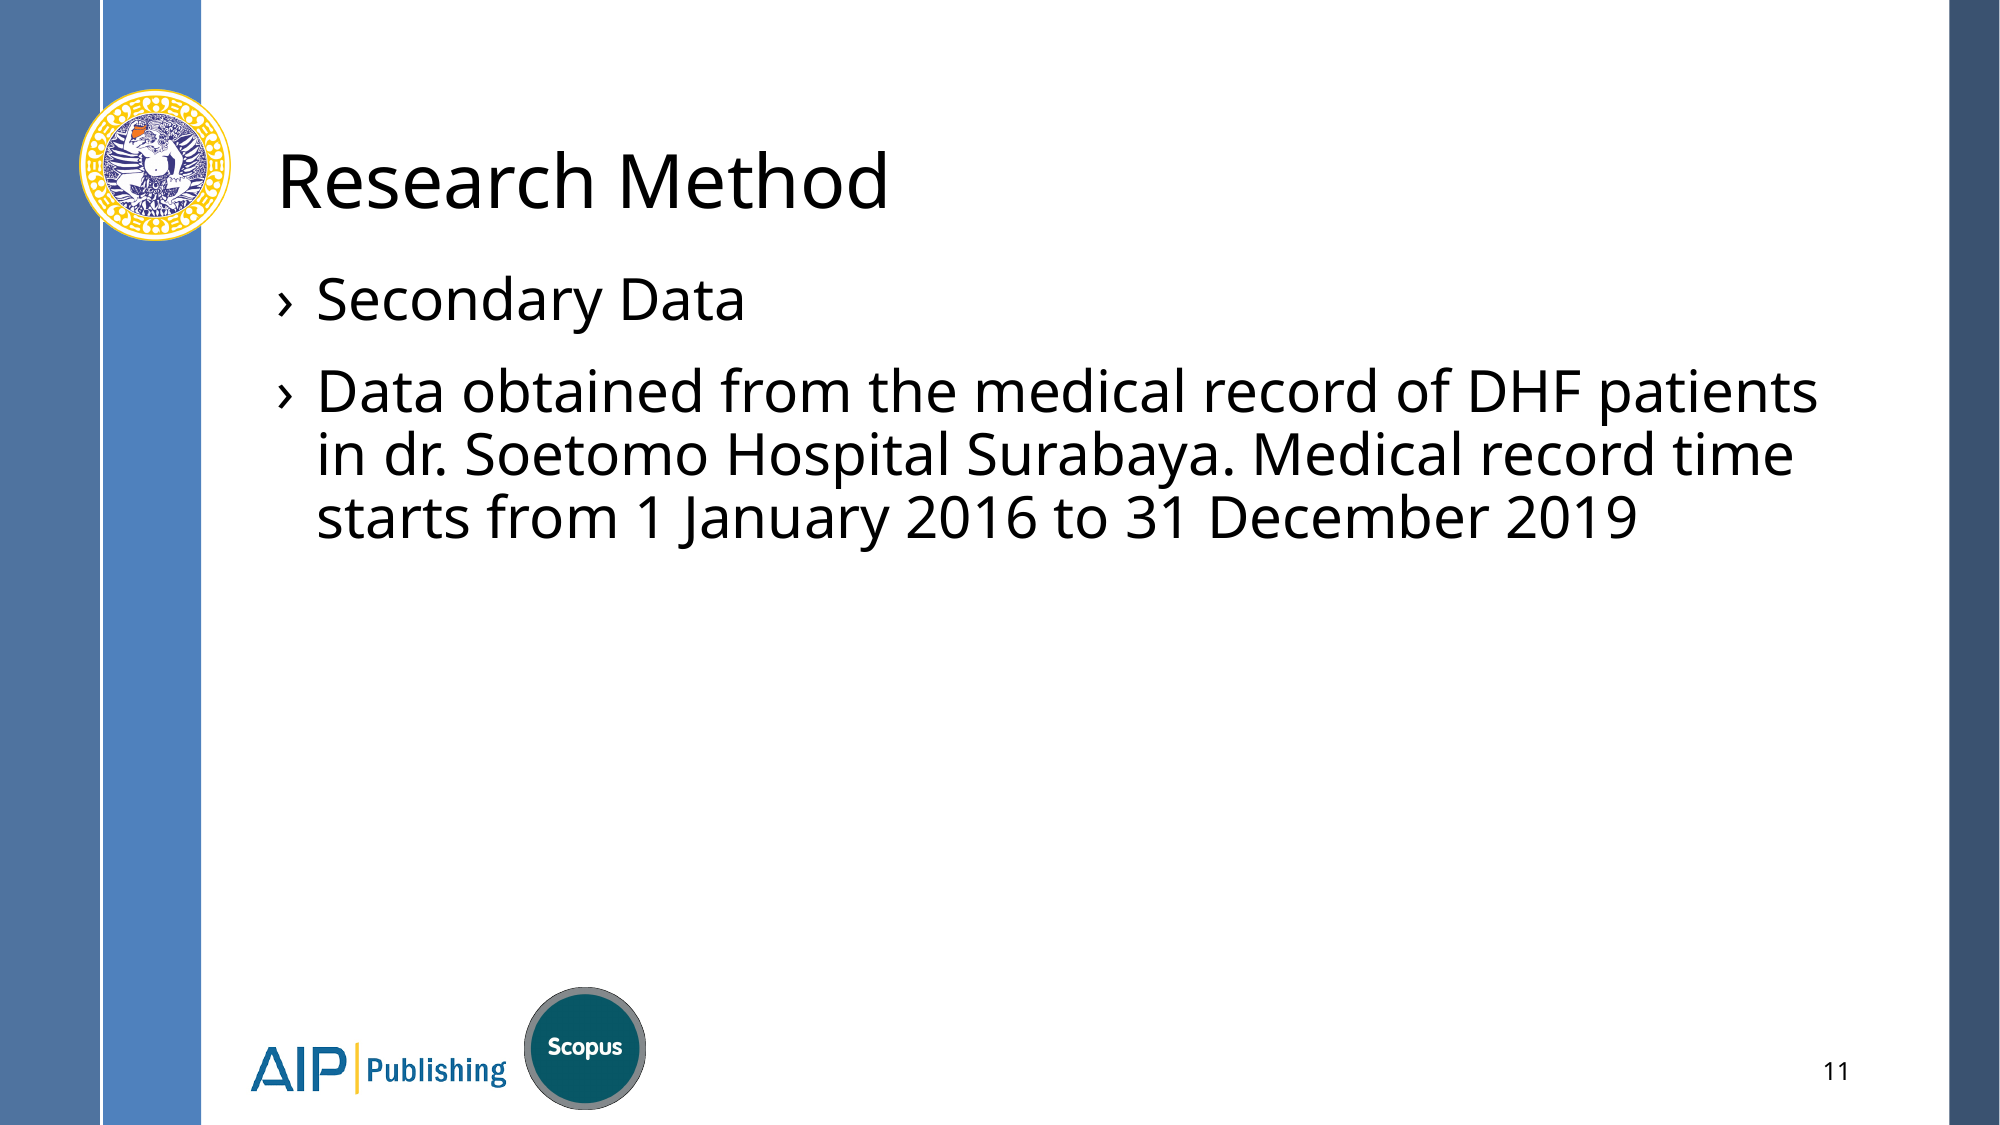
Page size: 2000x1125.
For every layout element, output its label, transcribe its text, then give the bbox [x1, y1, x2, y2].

title Research Method [261, 29, 1867, 233]
list Secondary Data Data obtained from the medical record of DHF patients in dr. Soetomo Hospital Surabaya. Medical record time starts from 1 January 2016 to 31 December 2019 [261, 262, 1867, 1013]
slide_number 11 [1766, 1042, 1867, 1103]
picture [237, 1013, 646, 1121]
picture [79, 89, 231, 241]
